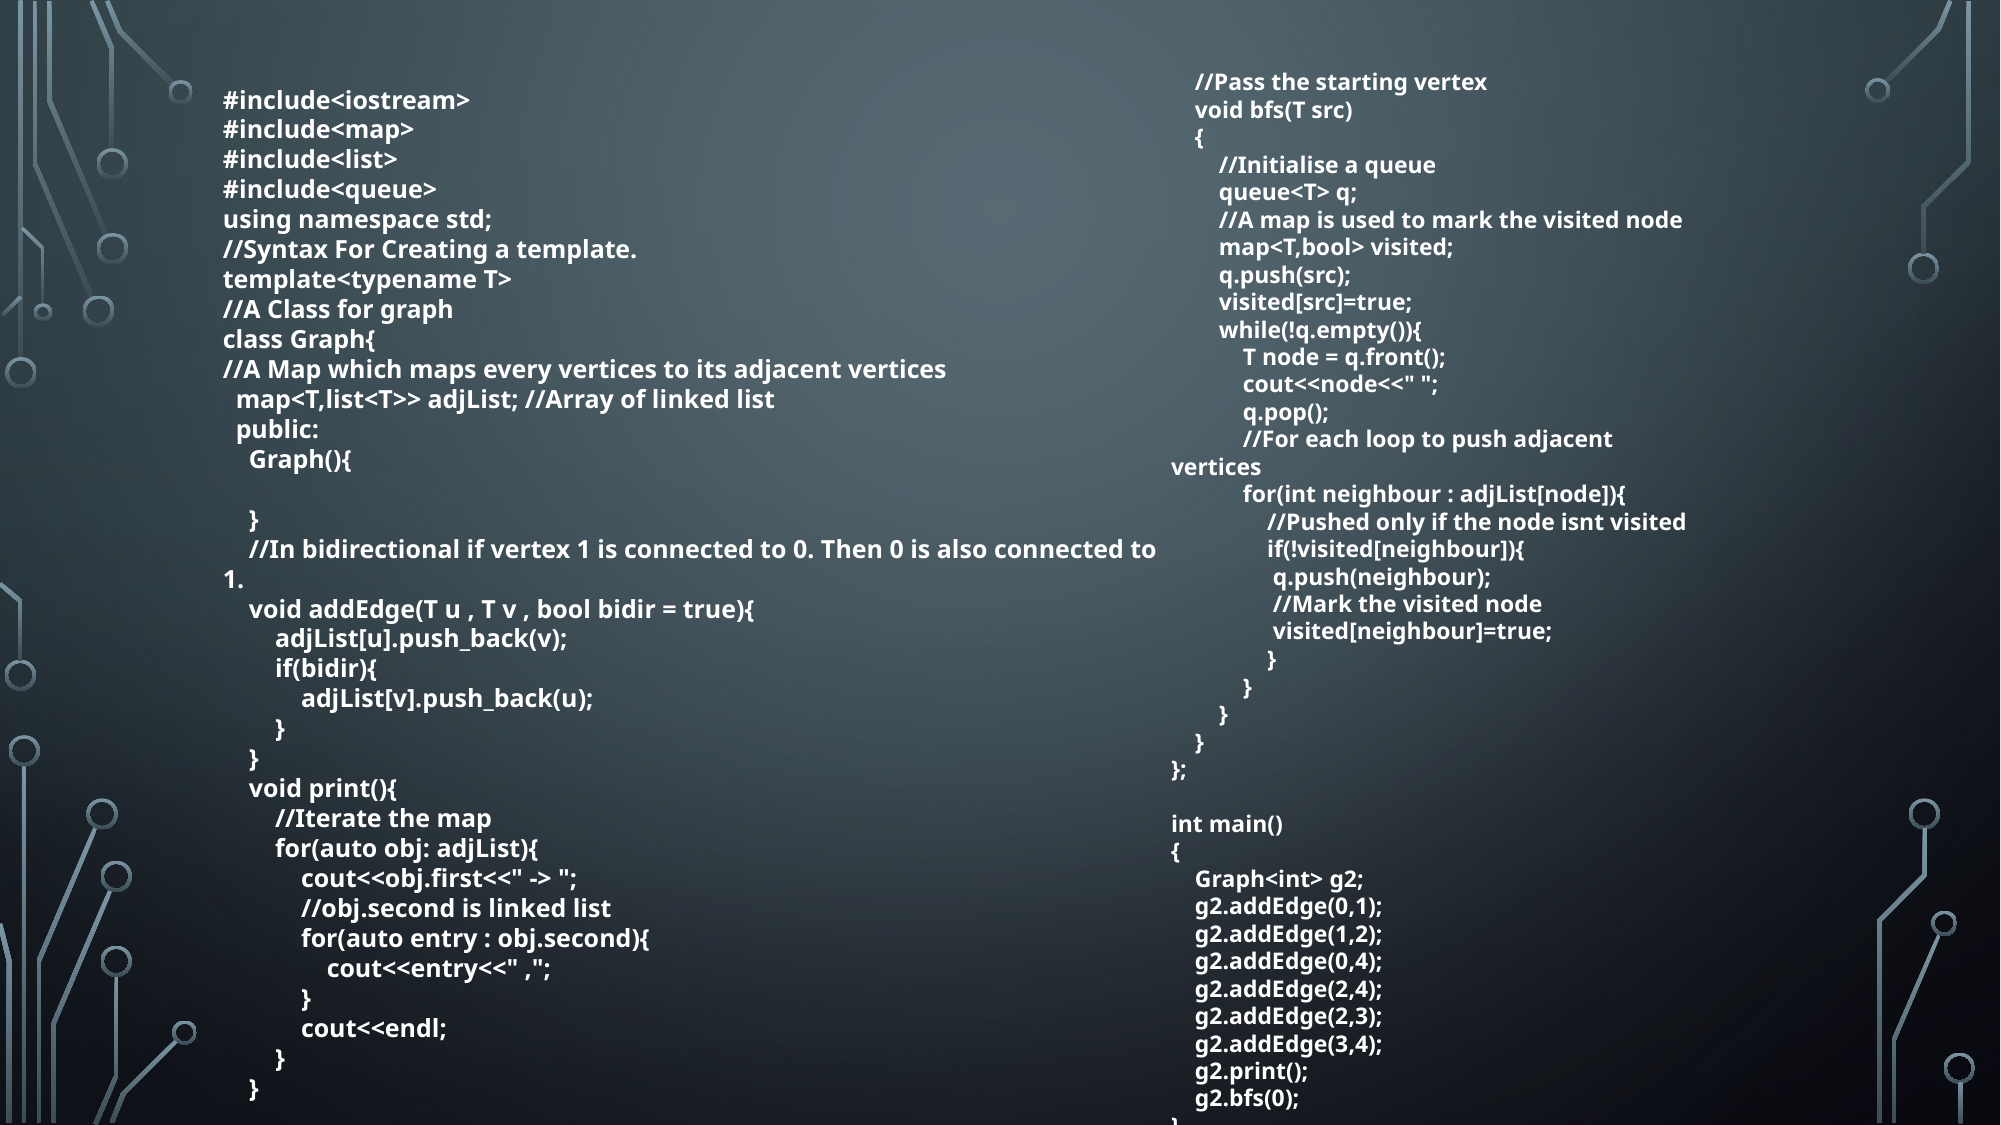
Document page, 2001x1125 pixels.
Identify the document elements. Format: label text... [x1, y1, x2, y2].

text_box #include<iostream> #include<map> #include<list> #include<queue> using namespace std; //Syntax For Creating a template. template<typename T> //A Class for graph class Graph{ //A Map which maps every vertices to its adjacent vertices map<T,list<T>> adjList; //Array of linked list public: Graph(){ } //In bidirectional if vertex 1 is connected to 0. Then 0 is also connected to 1. void addEdge(T u , T v , bool bidir = true){ adjList[u].push_back(v); if(bidir){ adjList[v].push_back(u); } } void print(){ //Iterate the map for(auto obj: adjList){ cout<<obj.first<<" -> "; //obj.second is linked list for(auto entry : obj.second){ cout<<entry<<" ,"; } cout<<endl; } } [208, 56, 1156, 1110]
text_box //Pass the starting vertex void bfs(T src) { //Initialise a queue queue<T> q; //A map is used to mark the visited node map<T,bool> visited; q.push(src); visited[src]=true; while(!q.empty()){ T node = q.front(); cout<<node<<" "; q.pop(); //For each loop to push adjacent vertices for(int neighbour : adjList[node]){ //Pushed only if the node isnt visited if(!visited[neighbour]){ q.push(neighbour); //Mark the visited node visited[neighbour]=true; } } } } }; int main() { Graph<int> g2; g2.addEdge(0,1); g2.addEdge(1,2); g2.addEdge(0,4); g2.addEdge(2,4); g2.addEdge(2,3); g2.addEdge(3,4); g2.print(); g2.bfs(0); } [1156, 33, 1709, 1125]
